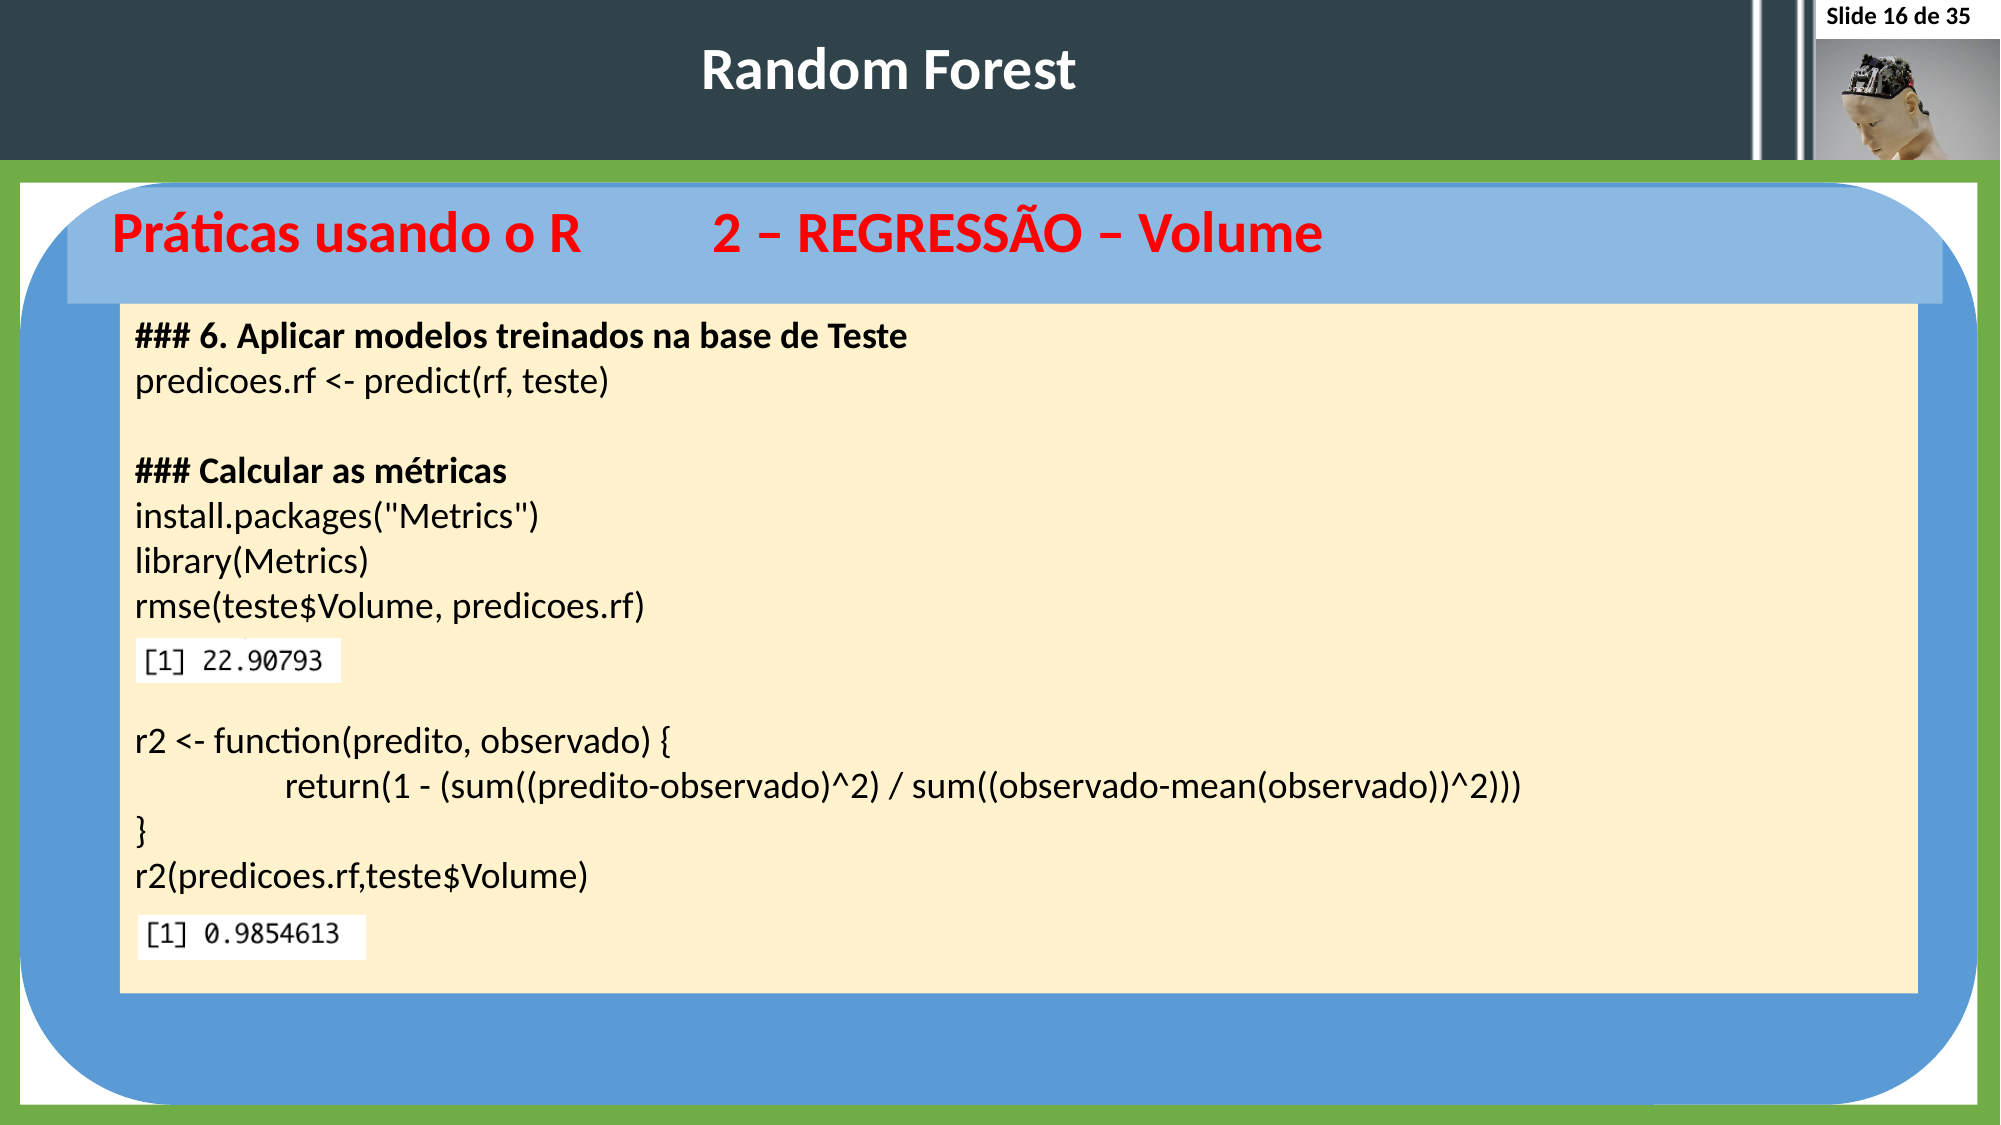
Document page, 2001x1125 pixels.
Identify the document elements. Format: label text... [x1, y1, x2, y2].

picture [138, 915, 366, 960]
picture [136, 638, 341, 683]
text_box [1844, 182, 1978, 315]
list Práticas usando o R 2 – REGRESSÃO – Volume [67, 187, 1943, 304]
text_box [0, 159, 2000, 1125]
text_box [19, 224, 1979, 1106]
text_box [1840, 973, 1978, 1106]
picture [0, 0, 2000, 161]
text_box [19, 182, 153, 319]
text_box ### 6. Aplicar modelos treinados na base de Teste predicoes.rf <- predict(rf, teste) ### Calcular as métricas install.packages("Metrics") library(Metrics) rmse(teste$Volume, predicoes.rf) r2 <- function(predito, observado) { return(1 - (sum((predito-observado)^2) / sum((observado-mean(observado))^2))) } r2(predicoes.rf,teste$Volume) [119, 303, 1918, 994]
text_box [133, 181, 1864, 187]
text_box [19, 969, 157, 1106]
